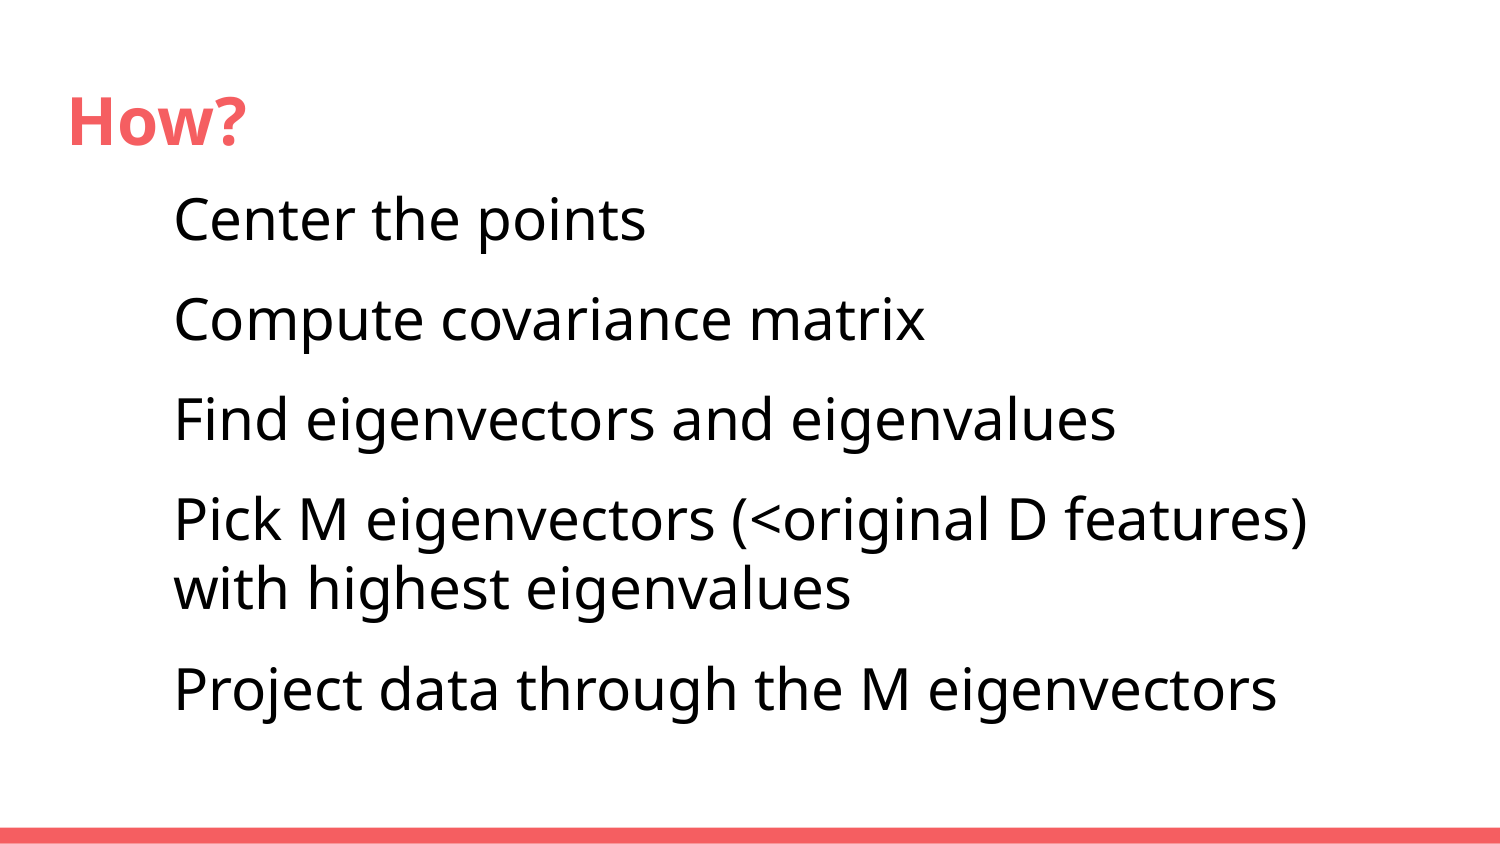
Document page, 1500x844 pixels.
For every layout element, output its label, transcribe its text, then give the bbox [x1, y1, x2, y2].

title How? [51, 64, 1449, 167]
text_box Center the points Compute covariance matrix Find eigenvectors and eigenvalues Pick M eigenvectors (<original D features) with highest eigenvalues Project data through the M eigenvectors [158, 166, 1355, 270]
